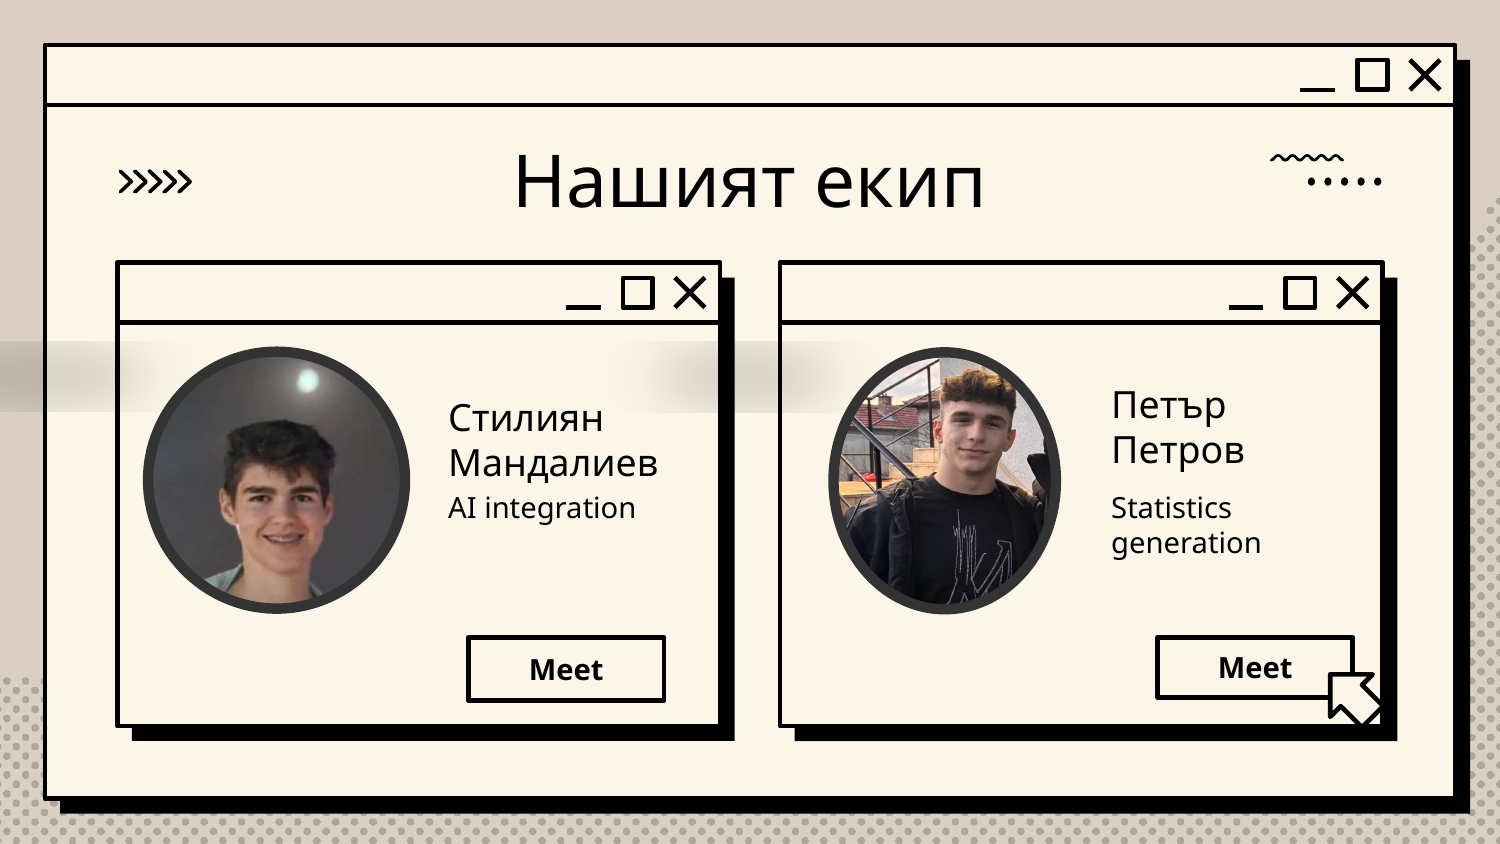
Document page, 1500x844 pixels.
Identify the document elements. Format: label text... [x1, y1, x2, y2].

picture [833, 352, 1057, 610]
picture [147, 351, 406, 609]
text_box [1307, 177, 1315, 186]
text_box [119, 169, 134, 194]
text_box [1374, 177, 1382, 186]
text_box [1269, 154, 1345, 162]
text_box [1324, 177, 1332, 186]
text_box [162, 169, 177, 194]
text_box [1157, 637, 1395, 739]
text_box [779, 262, 1398, 742]
title Нашият екип [116, 120, 1383, 233]
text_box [116, 262, 735, 741]
text_box [1340, 177, 1349, 186]
text_box [1357, 177, 1365, 186]
text_box [147, 169, 163, 194]
text_box [133, 169, 148, 194]
text_box [177, 169, 193, 194]
